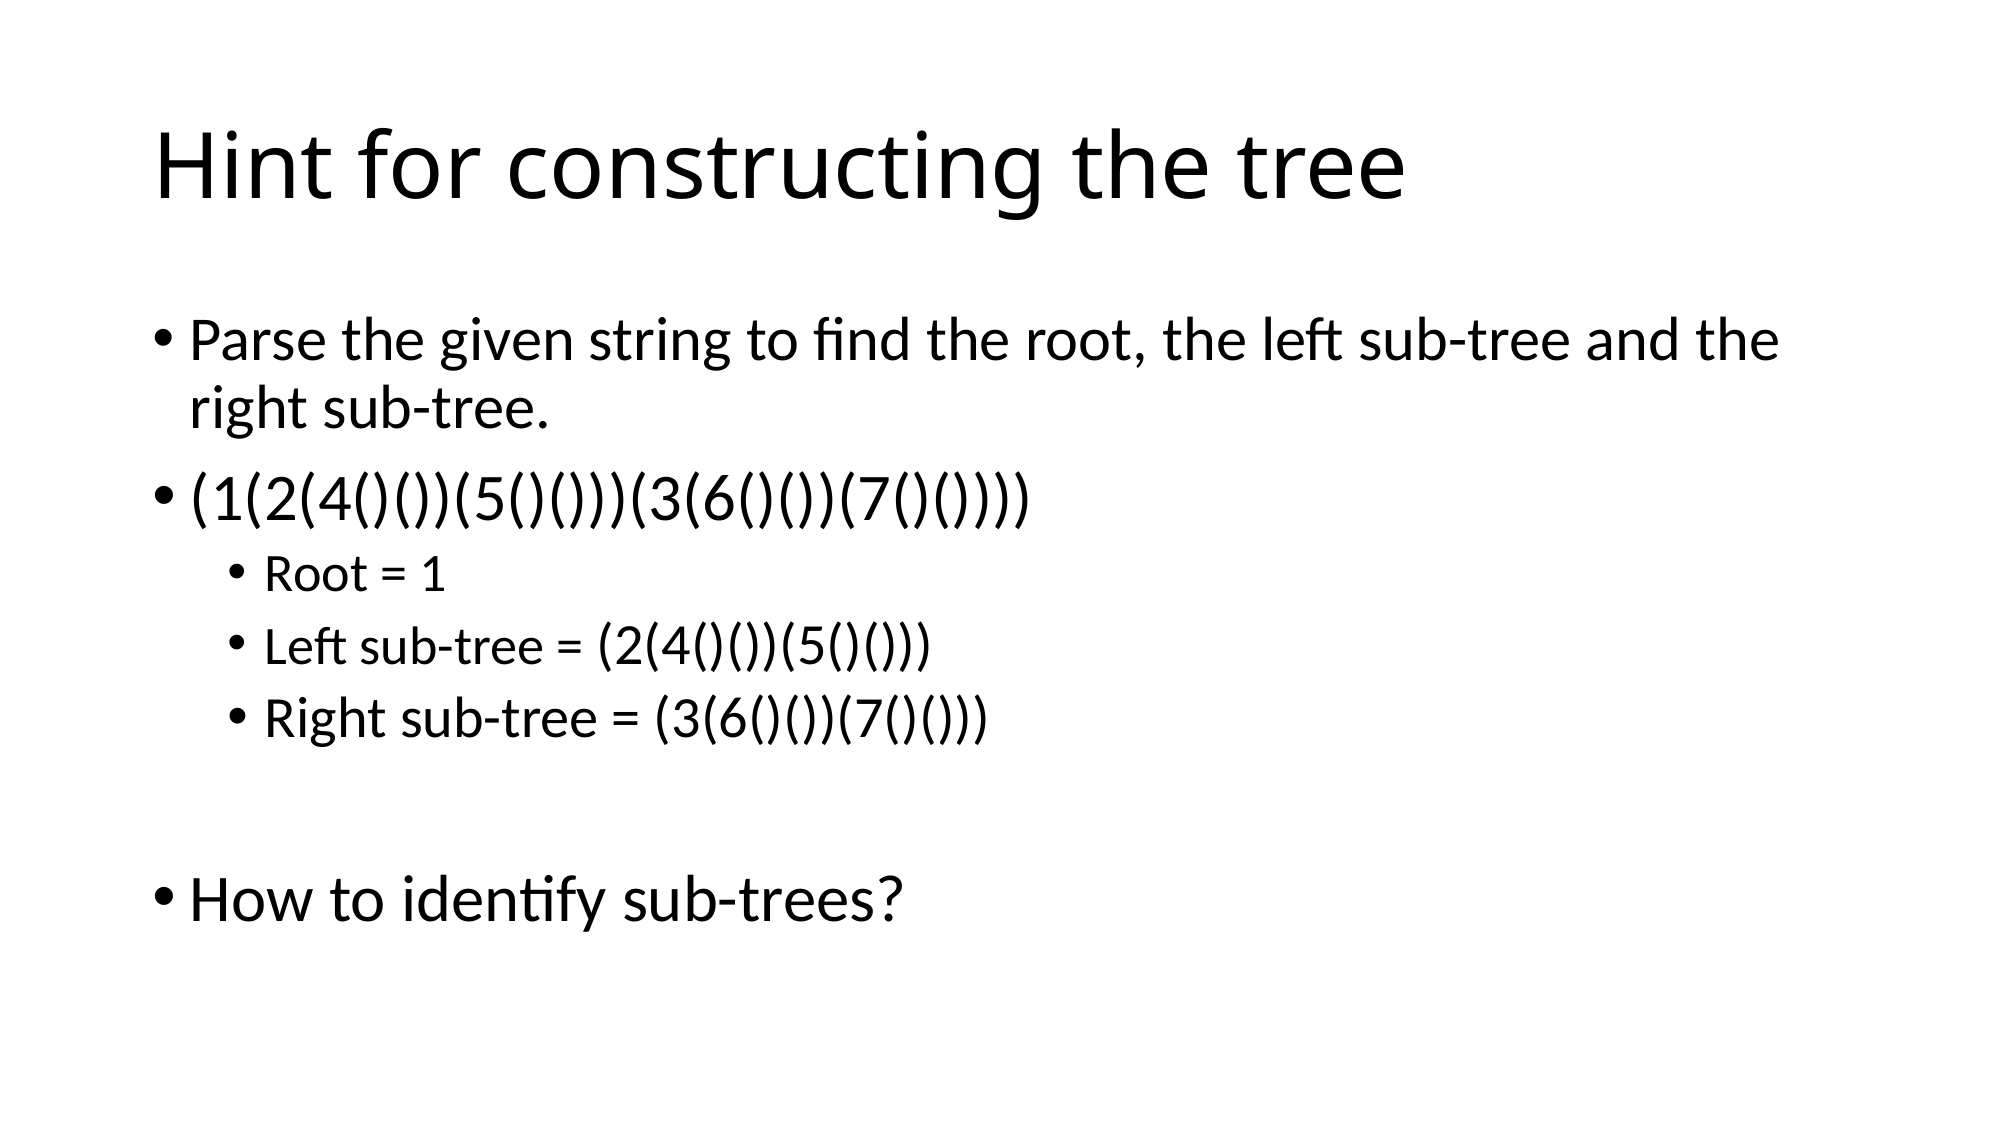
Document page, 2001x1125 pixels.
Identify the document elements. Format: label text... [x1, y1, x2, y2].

list Parse the given string to find the root, the left sub-tree and the right sub-tree. (1(2(4()())(5()()))(3(6()())(7()()))) Root = 1 Left sub-tree = (2(4()())(5()())) Right sub-tree = (3(6()())(7()())) How to identify sub-trees? [137, 299, 1863, 1014]
title Hint for constructing the tree [137, 59, 1863, 278]
